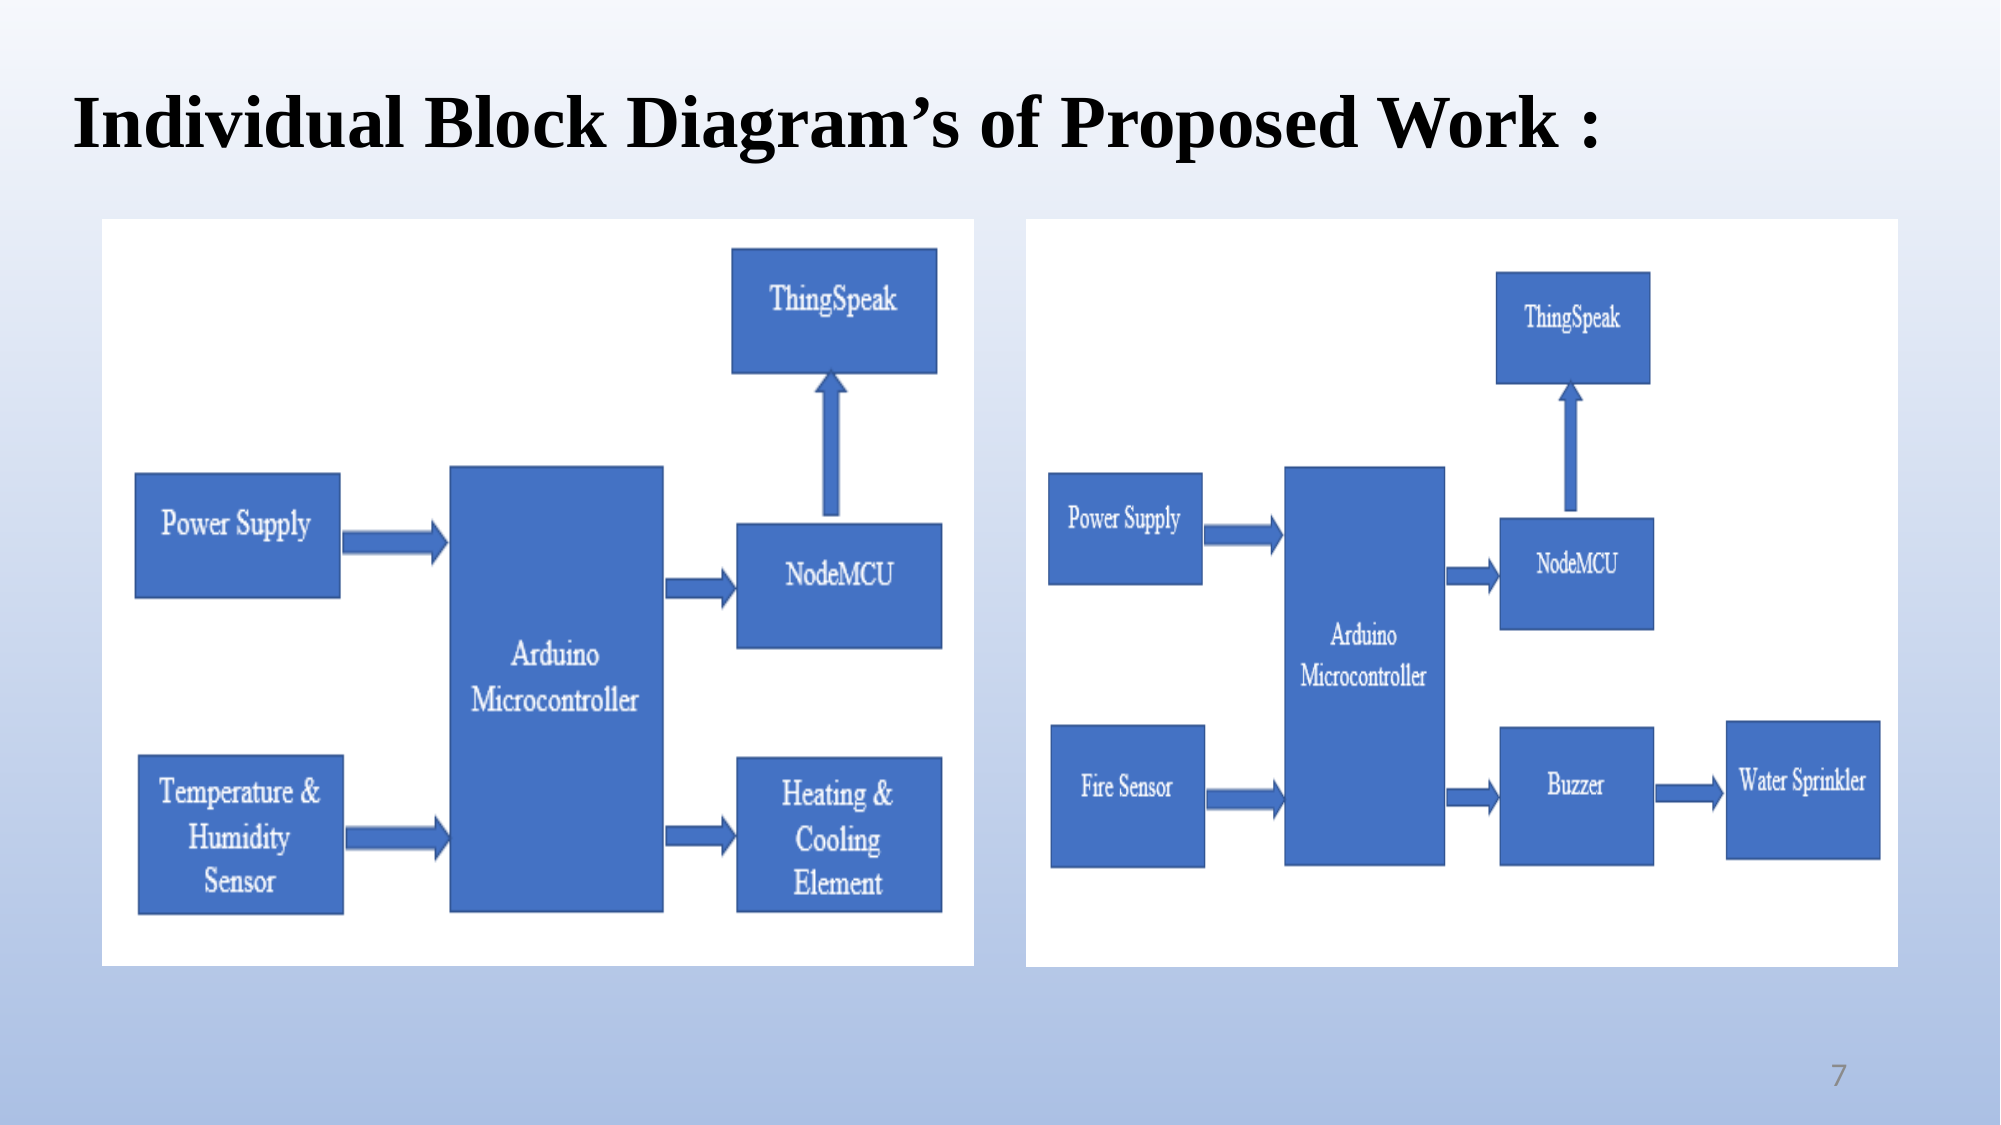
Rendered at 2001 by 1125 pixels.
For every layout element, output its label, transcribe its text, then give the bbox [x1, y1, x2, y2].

picture [1026, 219, 1898, 967]
picture [102, 219, 974, 966]
slide_number 7 [1412, 1042, 1863, 1103]
list Individual Block Diagram’s of Proposed Work : [57, 74, 1765, 264]
list [102, 159, 1900, 1053]
